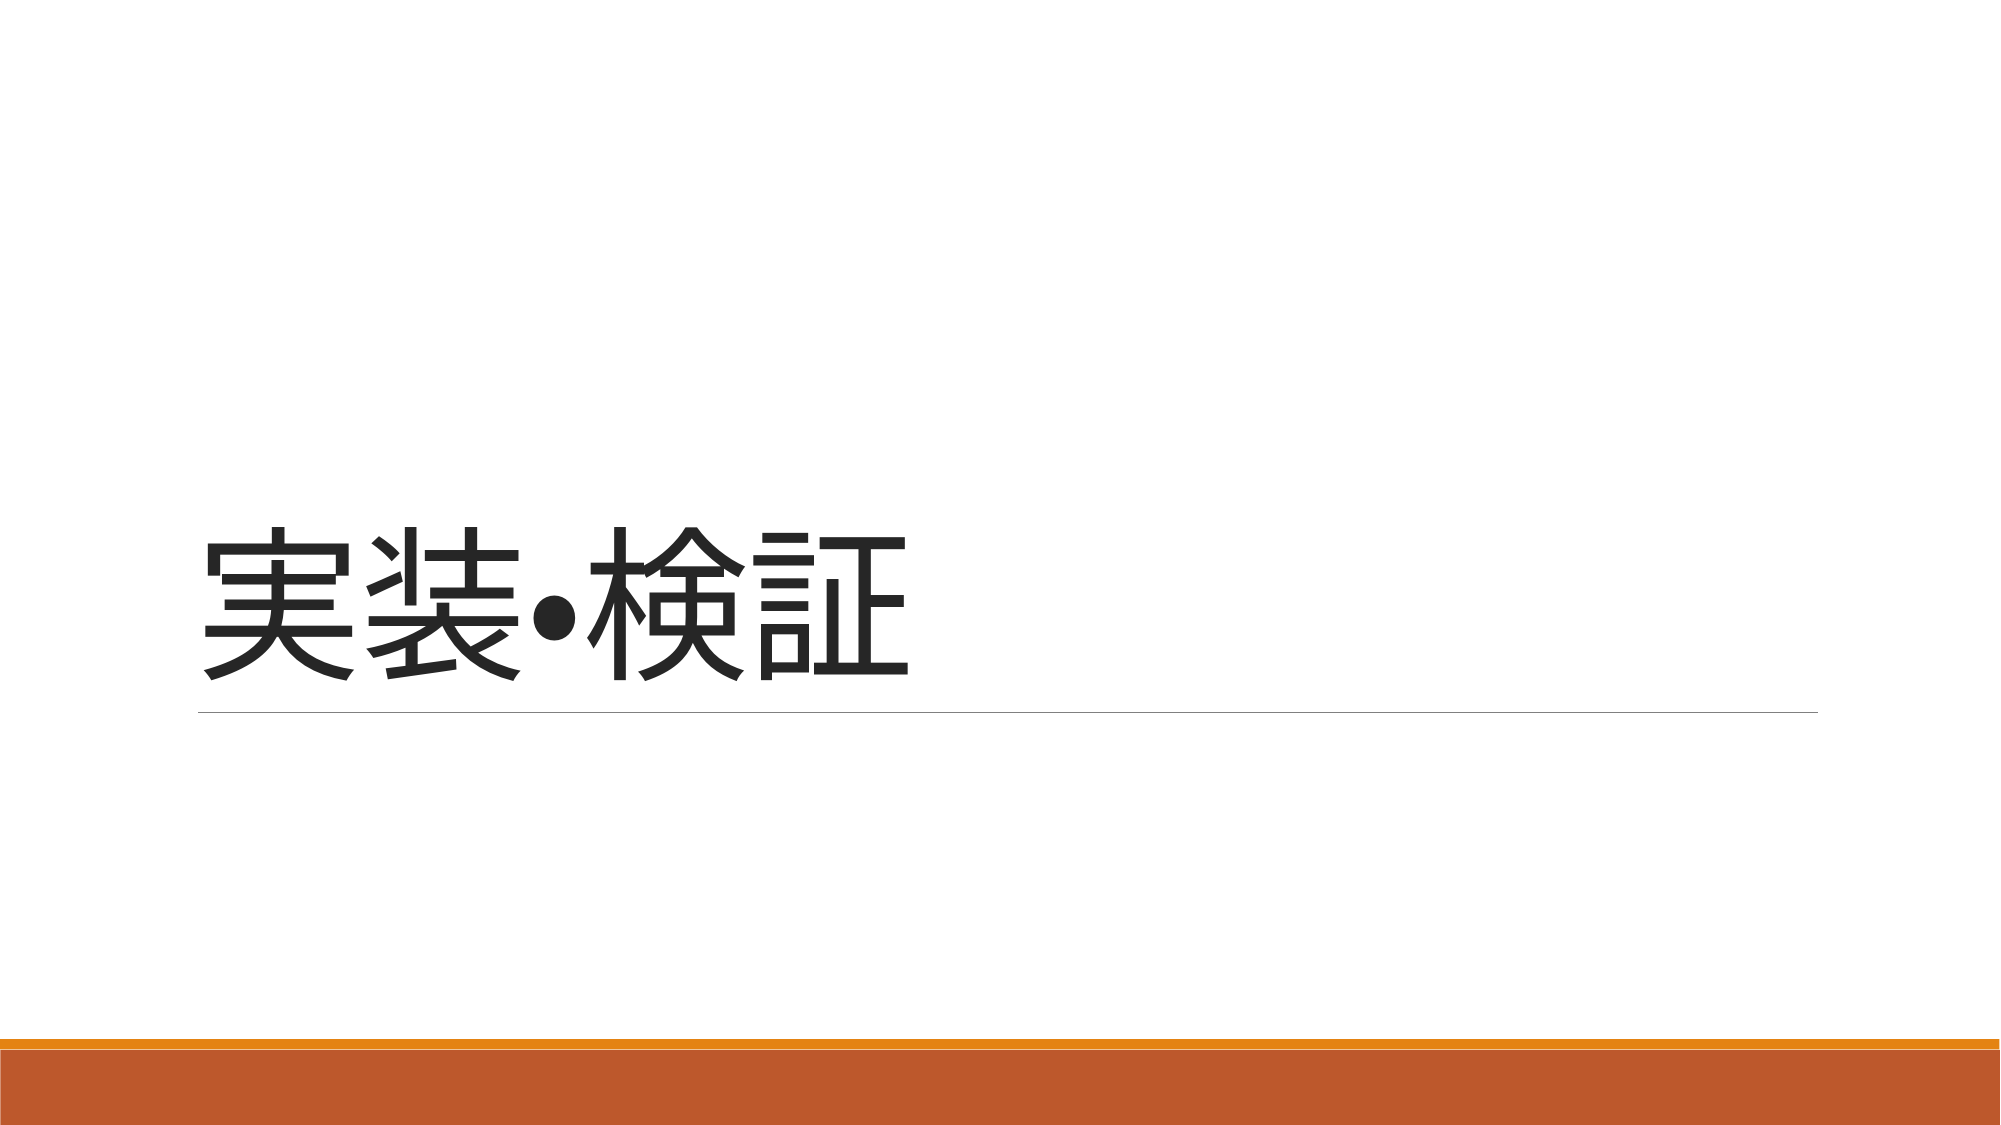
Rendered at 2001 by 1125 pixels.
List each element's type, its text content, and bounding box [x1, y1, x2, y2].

title 実装・検証 [180, 124, 1830, 710]
